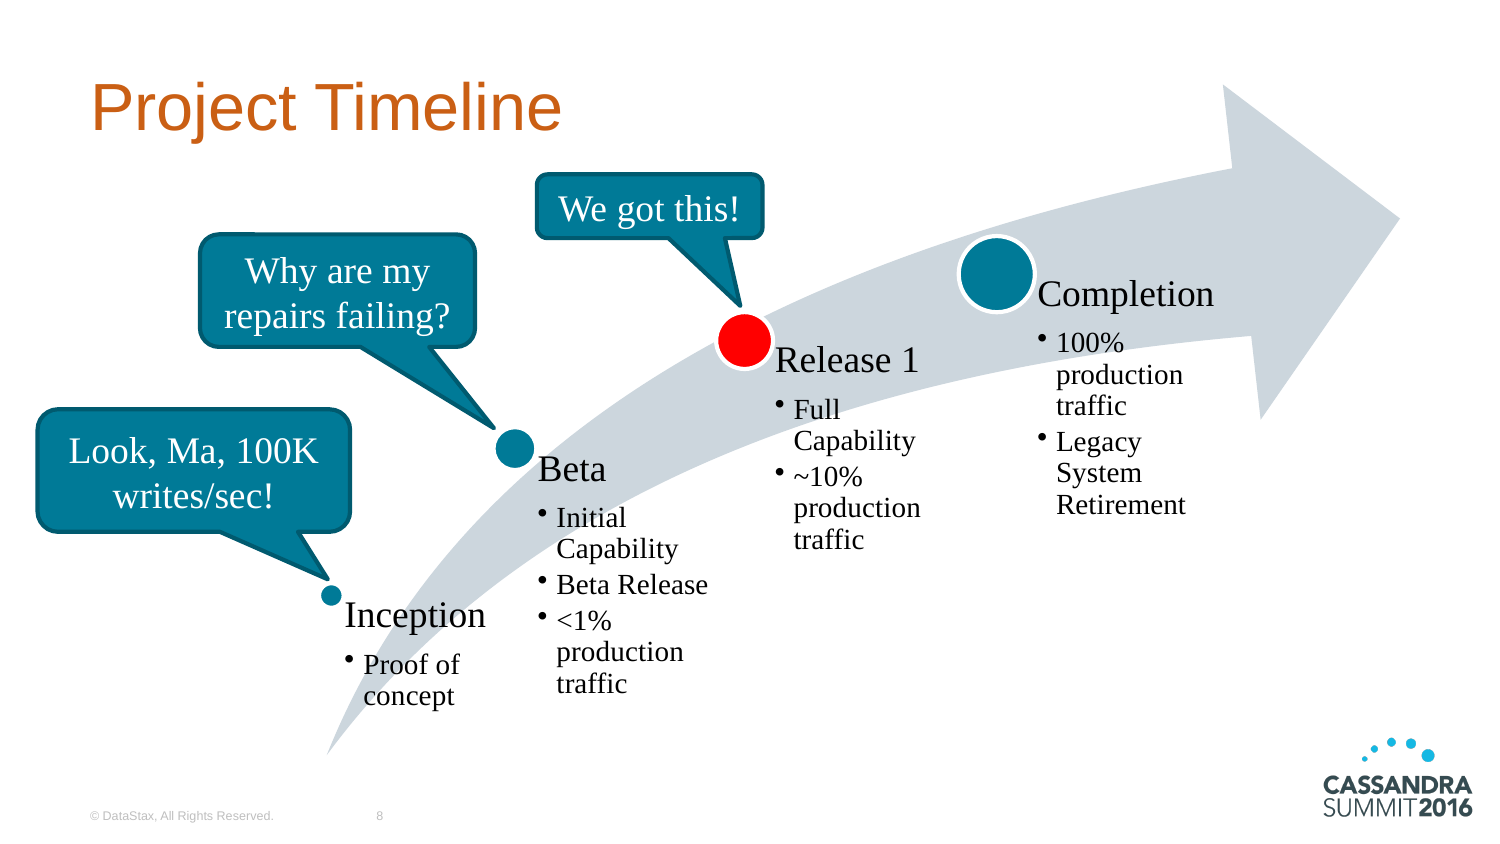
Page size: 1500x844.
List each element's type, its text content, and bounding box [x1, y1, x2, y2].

footer © DataStax, All Rights Reserved. [75, 793, 337, 839]
title Project Timeline [75, 33, 1425, 175]
picture [1320, 734, 1475, 819]
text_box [99, 84, 1401, 756]
text_box Look, Ma, 100K writes/sec! [35, 407, 94, 534]
slide_number 8 [346, 793, 414, 839]
